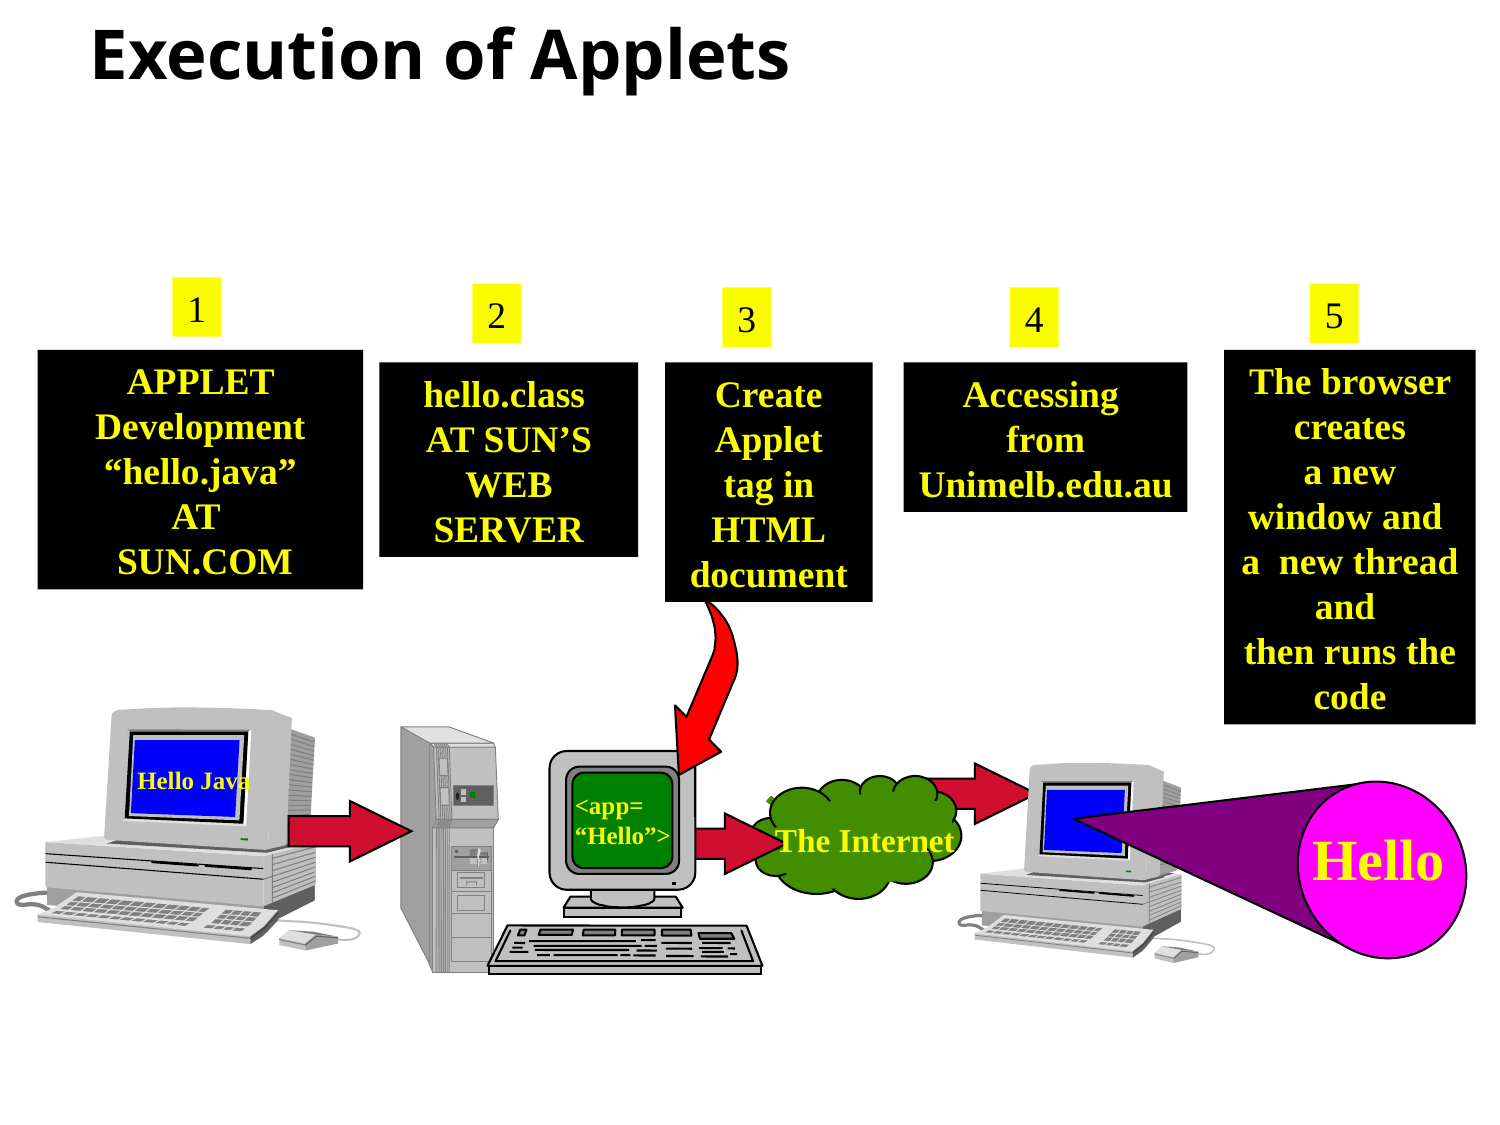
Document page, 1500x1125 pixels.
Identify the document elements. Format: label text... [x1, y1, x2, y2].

title Execution of Applets [75, 12, 1425, 130]
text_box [12, 277, 1476, 976]
